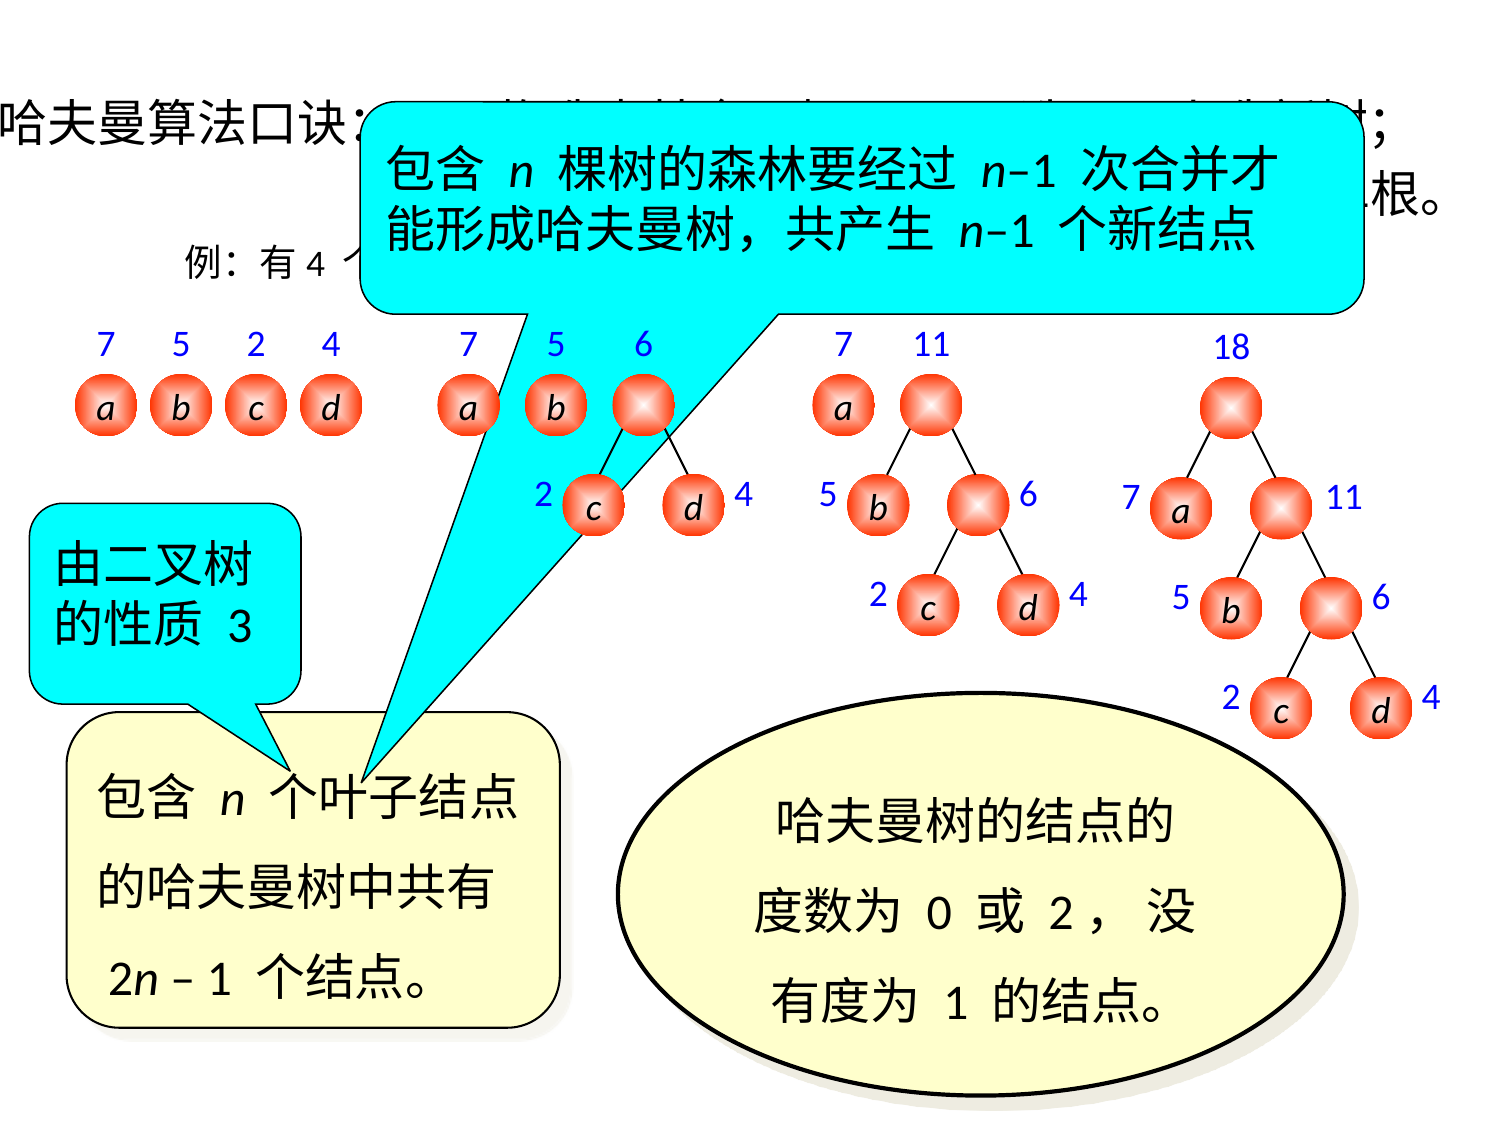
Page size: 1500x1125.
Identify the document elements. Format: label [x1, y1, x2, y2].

text_box [74, 311, 363, 437]
text_box [0, 83, 1500, 1096]
